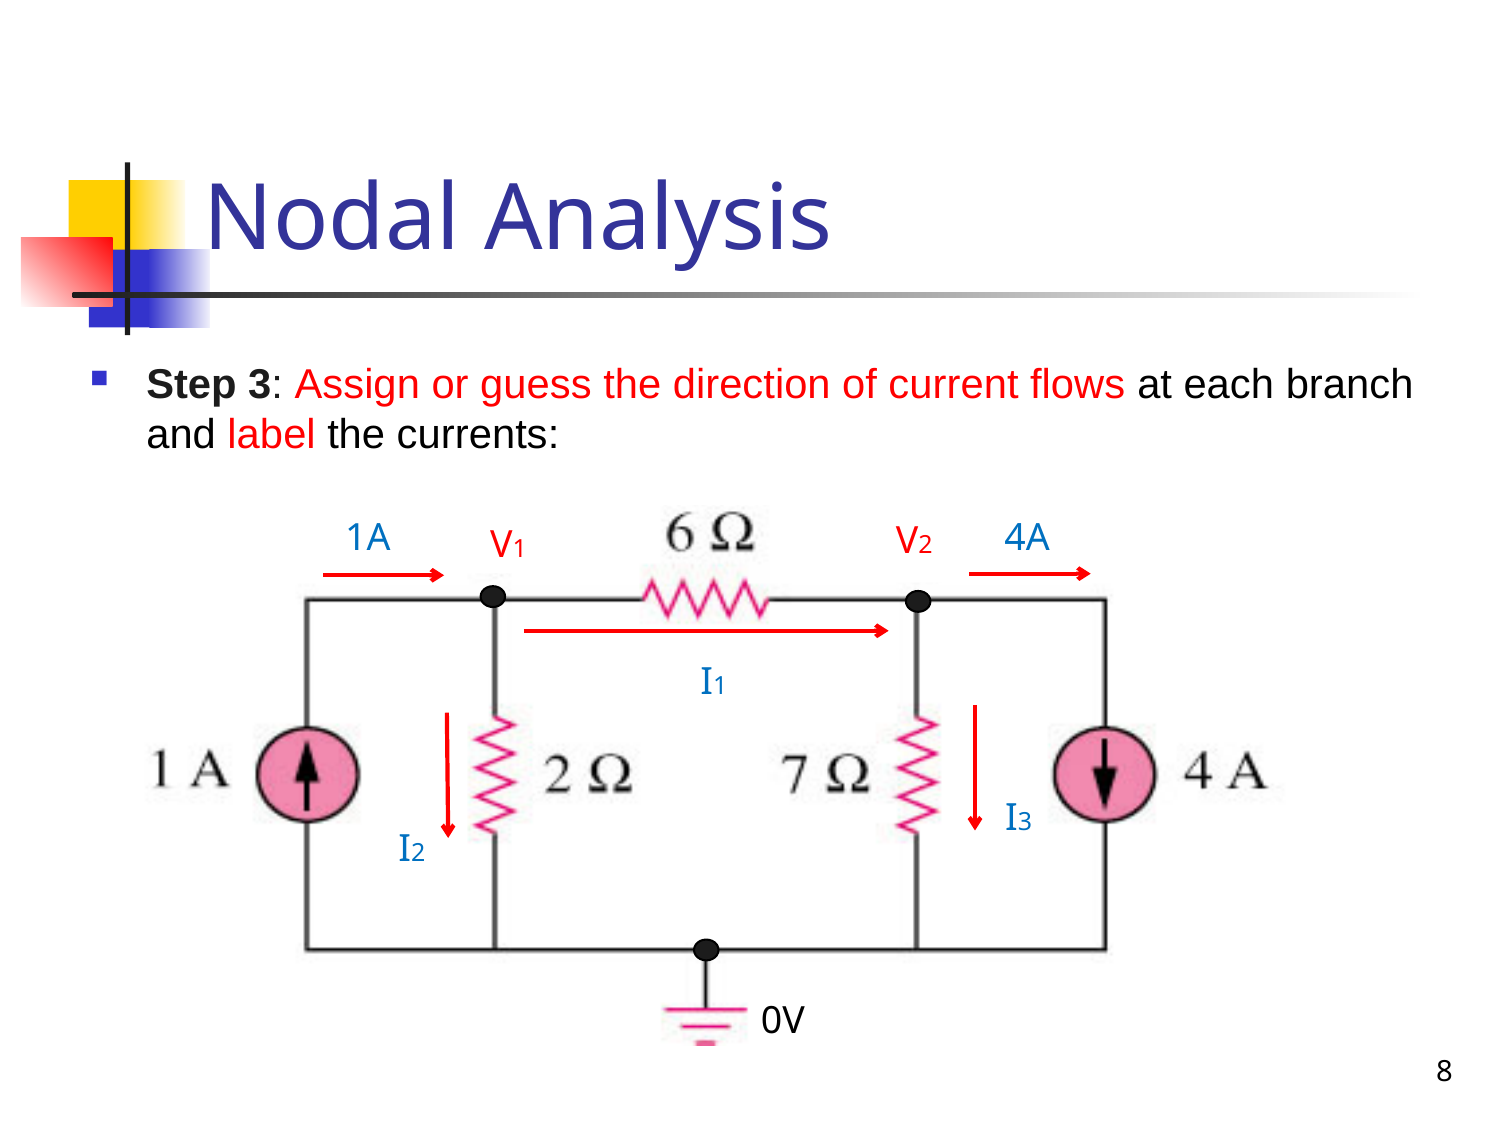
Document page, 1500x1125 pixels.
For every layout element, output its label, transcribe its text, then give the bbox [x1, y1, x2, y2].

list Step 3: Assign or guess the direction of current flows at each branch and label the currents: [75, 349, 1444, 1025]
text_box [124, 505, 1288, 1052]
title Nodal Analysis [188, 35, 1468, 275]
slide_number 8 [1155, 1024, 1468, 1100]
